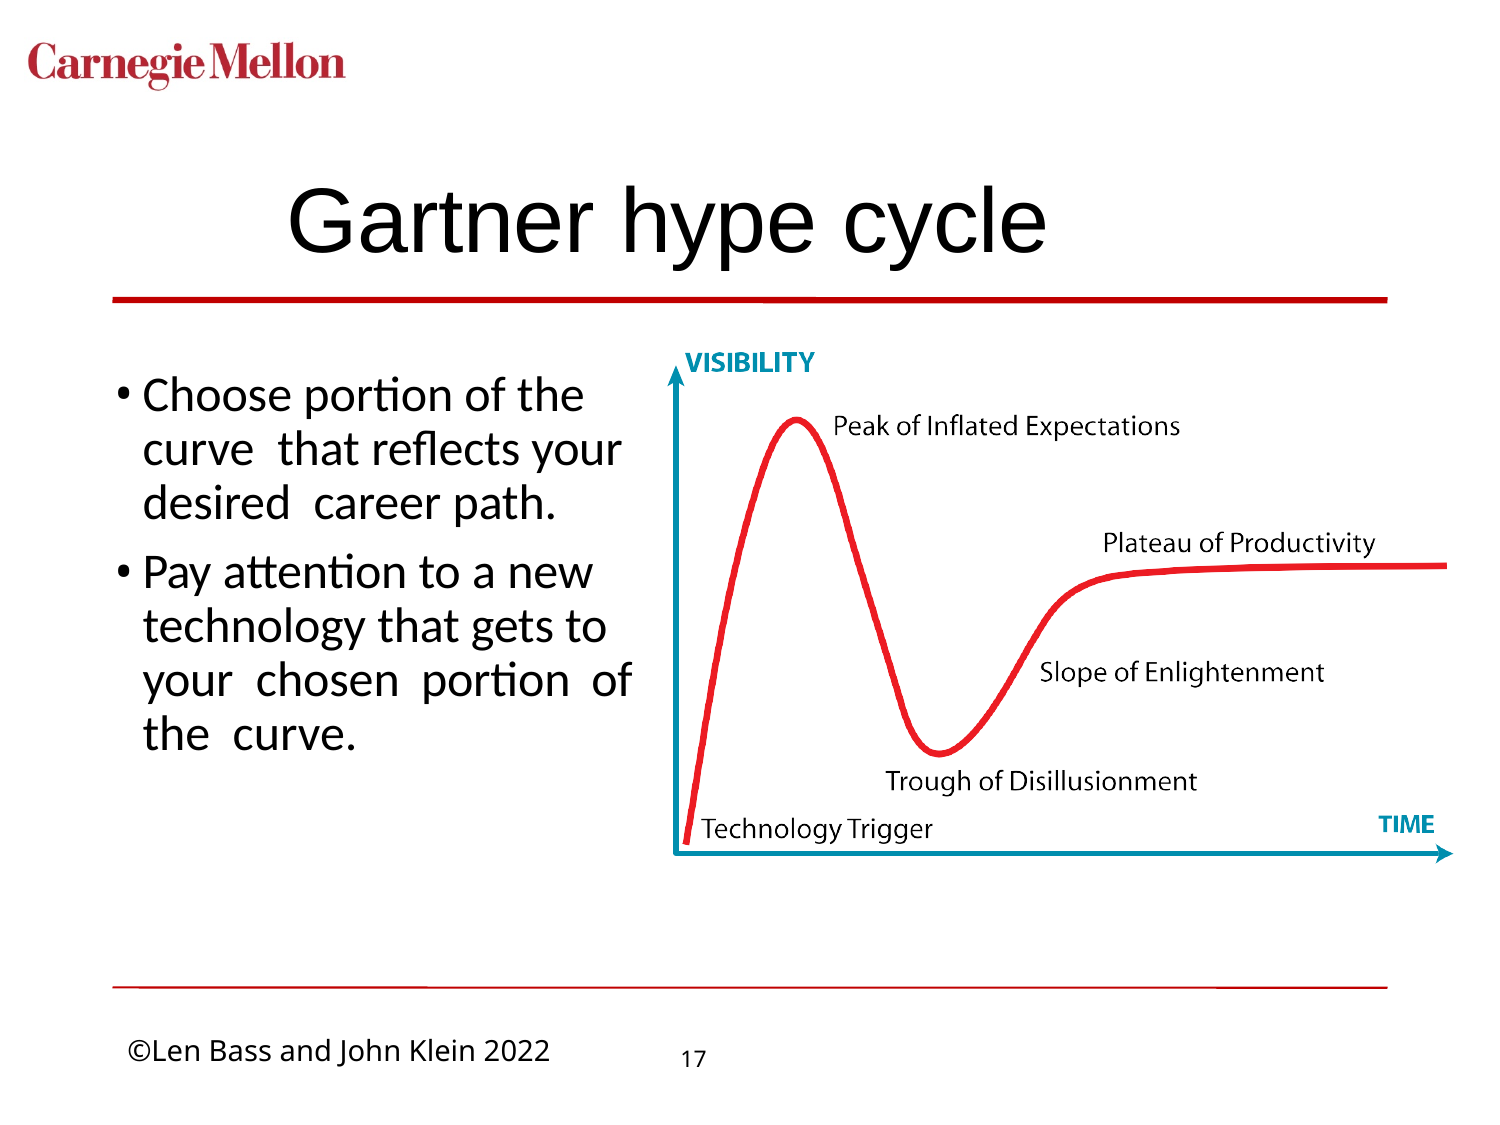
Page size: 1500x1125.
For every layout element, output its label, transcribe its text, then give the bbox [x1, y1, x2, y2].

title Gartner hype cycle [189, 120, 1146, 310]
picture [24, 37, 349, 92]
text_box Choose portion of the curve that reflects your desired career path. Pay attention to a new technology that gets to your chosen portion of the curve. [112, 361, 645, 762]
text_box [667, 352, 1454, 864]
